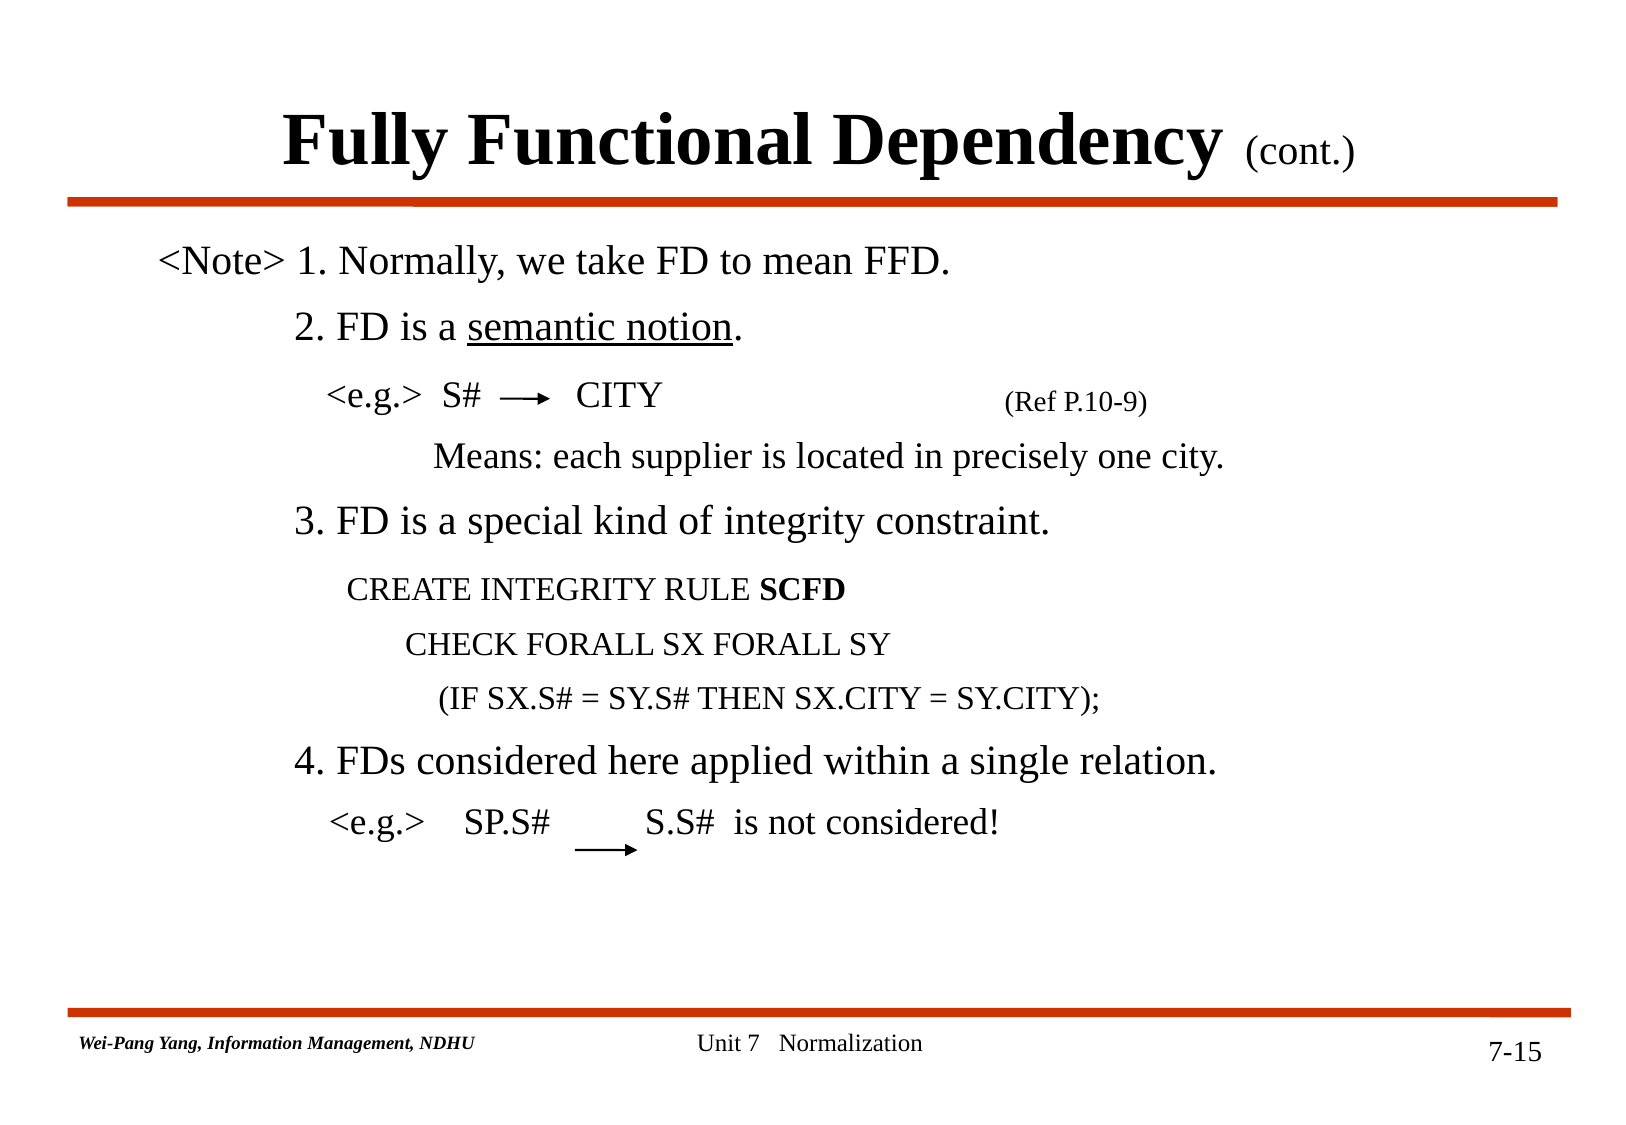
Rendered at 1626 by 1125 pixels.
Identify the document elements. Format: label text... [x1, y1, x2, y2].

title Fully Functional Dependency (cont.) [148, 62, 1490, 200]
text_box [574, 843, 638, 857]
list <Note> 1. Normally, we take FD to mean FFD. 2. FD is a semantic notion. <e.g.> S# CITY Means: each supplier is located in precisely one city. 3. FD is a special kind of integrity constraint. CREATE INTEGRITY RULE SCFD CHECK FORALL SX FORALL SY (IF SX.S# = SY.S# THEN SX.CITY = SY.CITY); 4. FDs considered here applied within a single relation. <e.g.> SP.S# S.S# is not considered! [67, 224, 1558, 988]
text_box (Ref P.10-9) [977, 374, 1214, 425]
footer Unit 7 Normalization [552, 1019, 1068, 1094]
text_box [499, 392, 550, 405]
slide_number 7-15 [1218, 1025, 1558, 1100]
